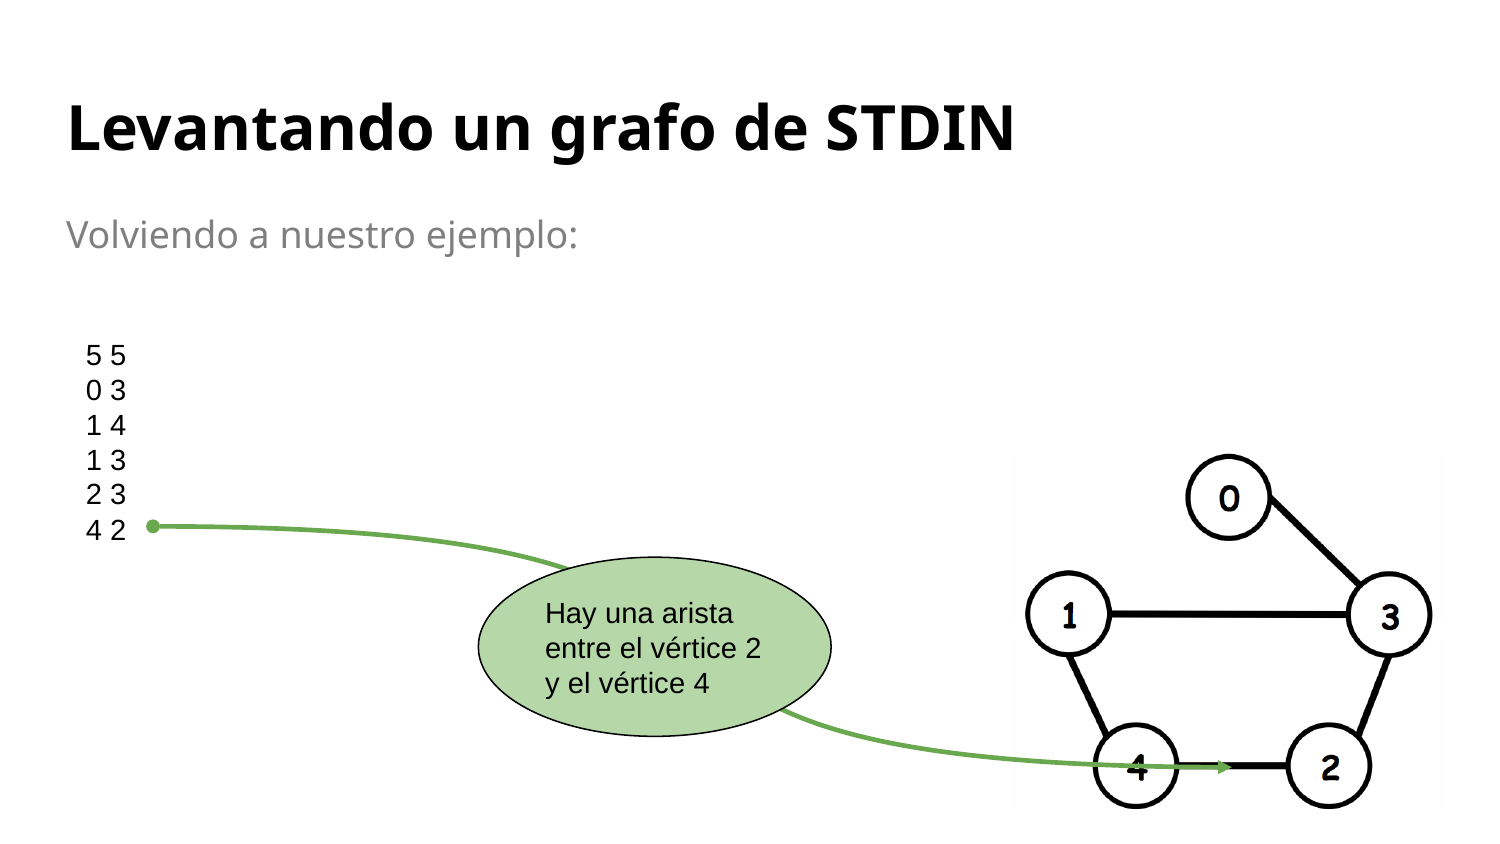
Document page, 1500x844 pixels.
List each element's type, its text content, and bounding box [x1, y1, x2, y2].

picture [984, 421, 1500, 844]
text_box 5 5 0 3 1 4 1 3 2 3 4 2 [70, 321, 230, 786]
list Volviendo a nuestro ejemplo: [51, 189, 1158, 273]
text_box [152, 526, 1233, 768]
title Levantando un grafo de STDIN [51, 72, 1449, 176]
